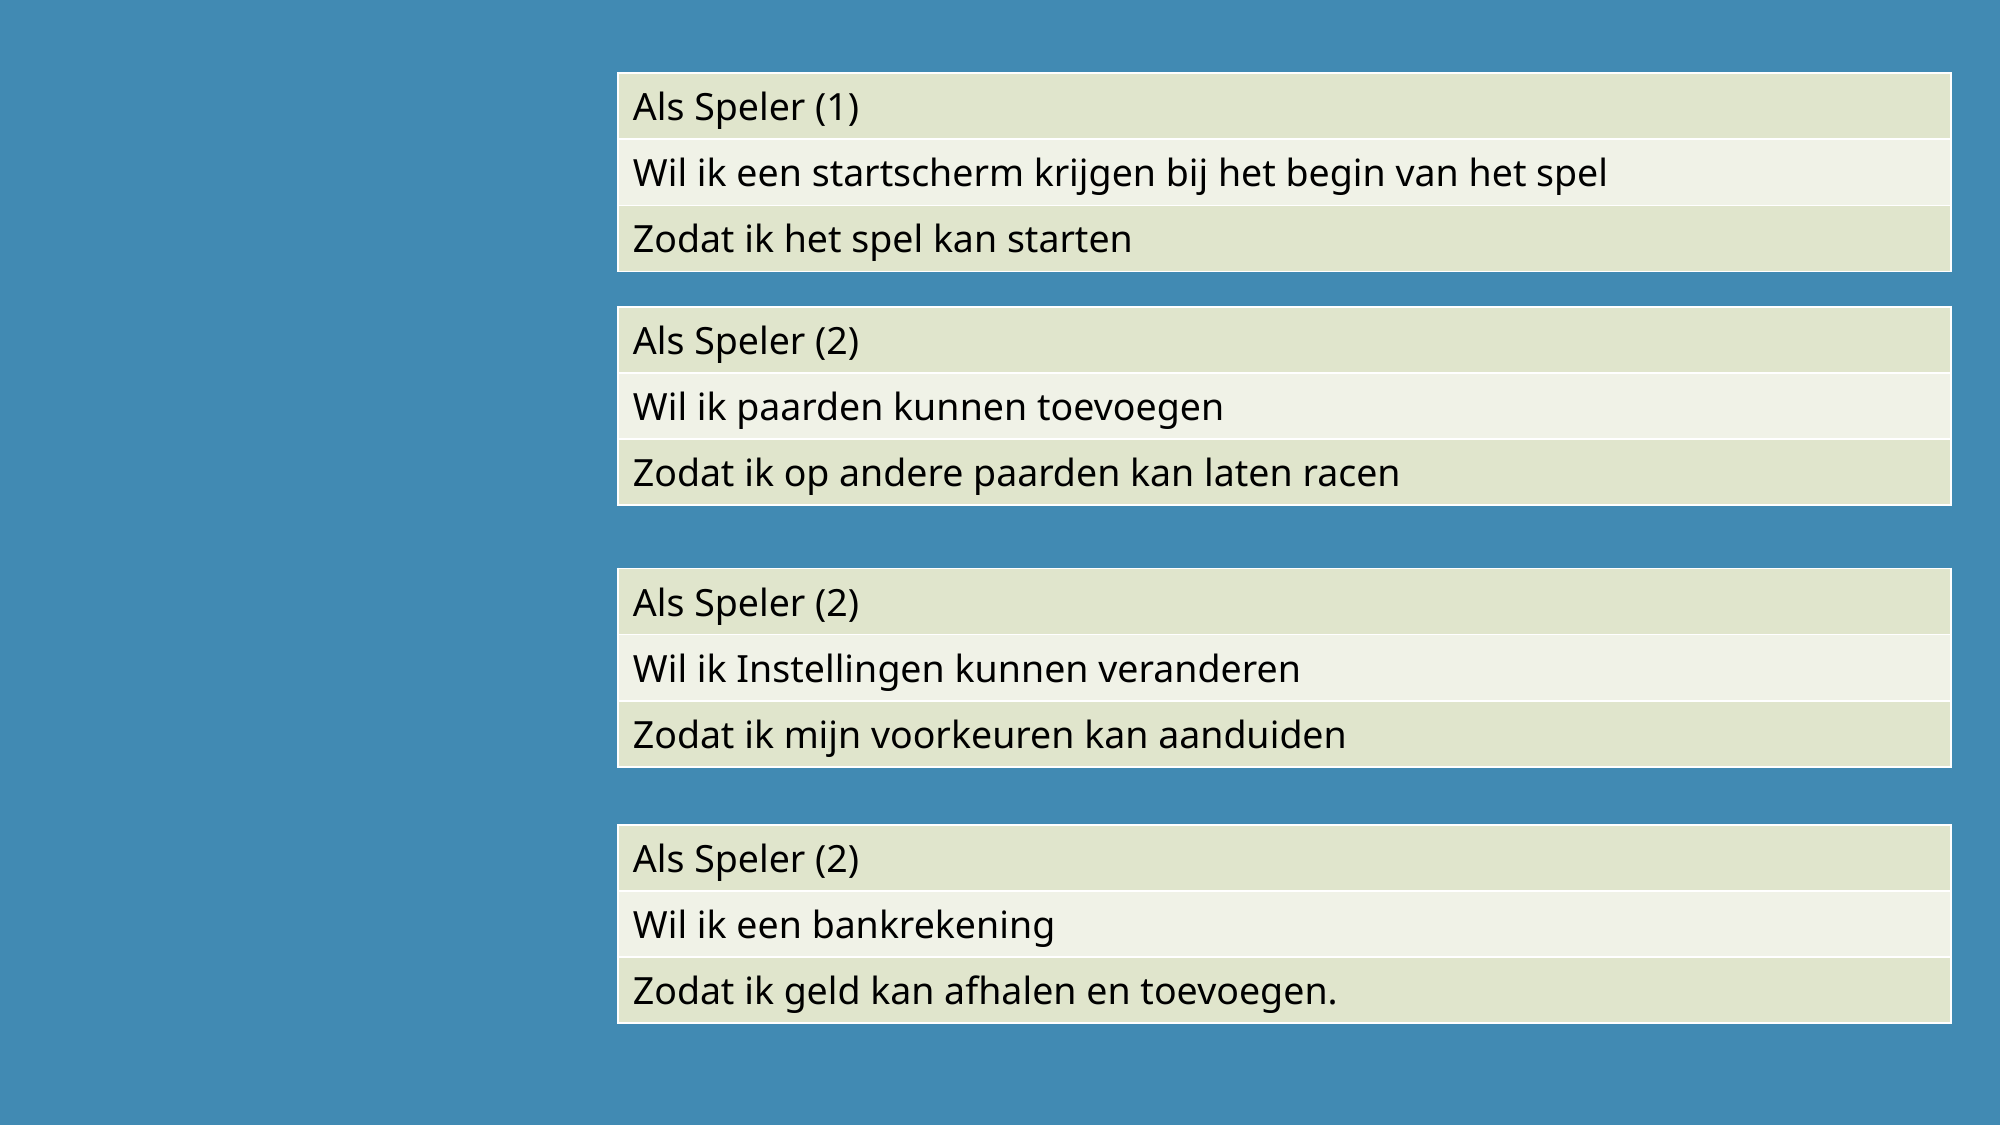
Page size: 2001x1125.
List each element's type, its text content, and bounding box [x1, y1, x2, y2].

table_cell Zodat ik mijn voorkeuren kan aanduiden [619, 702, 1950, 766]
table_cell Zodat ik op andere paarden kan laten racen [619, 440, 1950, 504]
table_cell Zodat ik geld kan afhalen en toevoegen. [619, 958, 1950, 1022]
table_header Als Speler (2) [619, 569, 1950, 634]
table_header Als Speler (1) [619, 74, 1950, 138]
table_cell Wil ik paarden kunnen toevoegen [619, 374, 1950, 438]
table_cell Wil ik een startscherm krijgen bij het begin van het spel [619, 140, 1950, 205]
table_header Als Speler (2) [619, 308, 1950, 372]
table_header Als Speler (2) [619, 826, 1950, 890]
table_cell Wil ik Instellingen kunnen veranderen [619, 635, 1950, 700]
table_cell Zodat ik het spel kan starten [619, 206, 1950, 271]
table_cell Wil ik een bankrekening [619, 892, 1950, 956]
